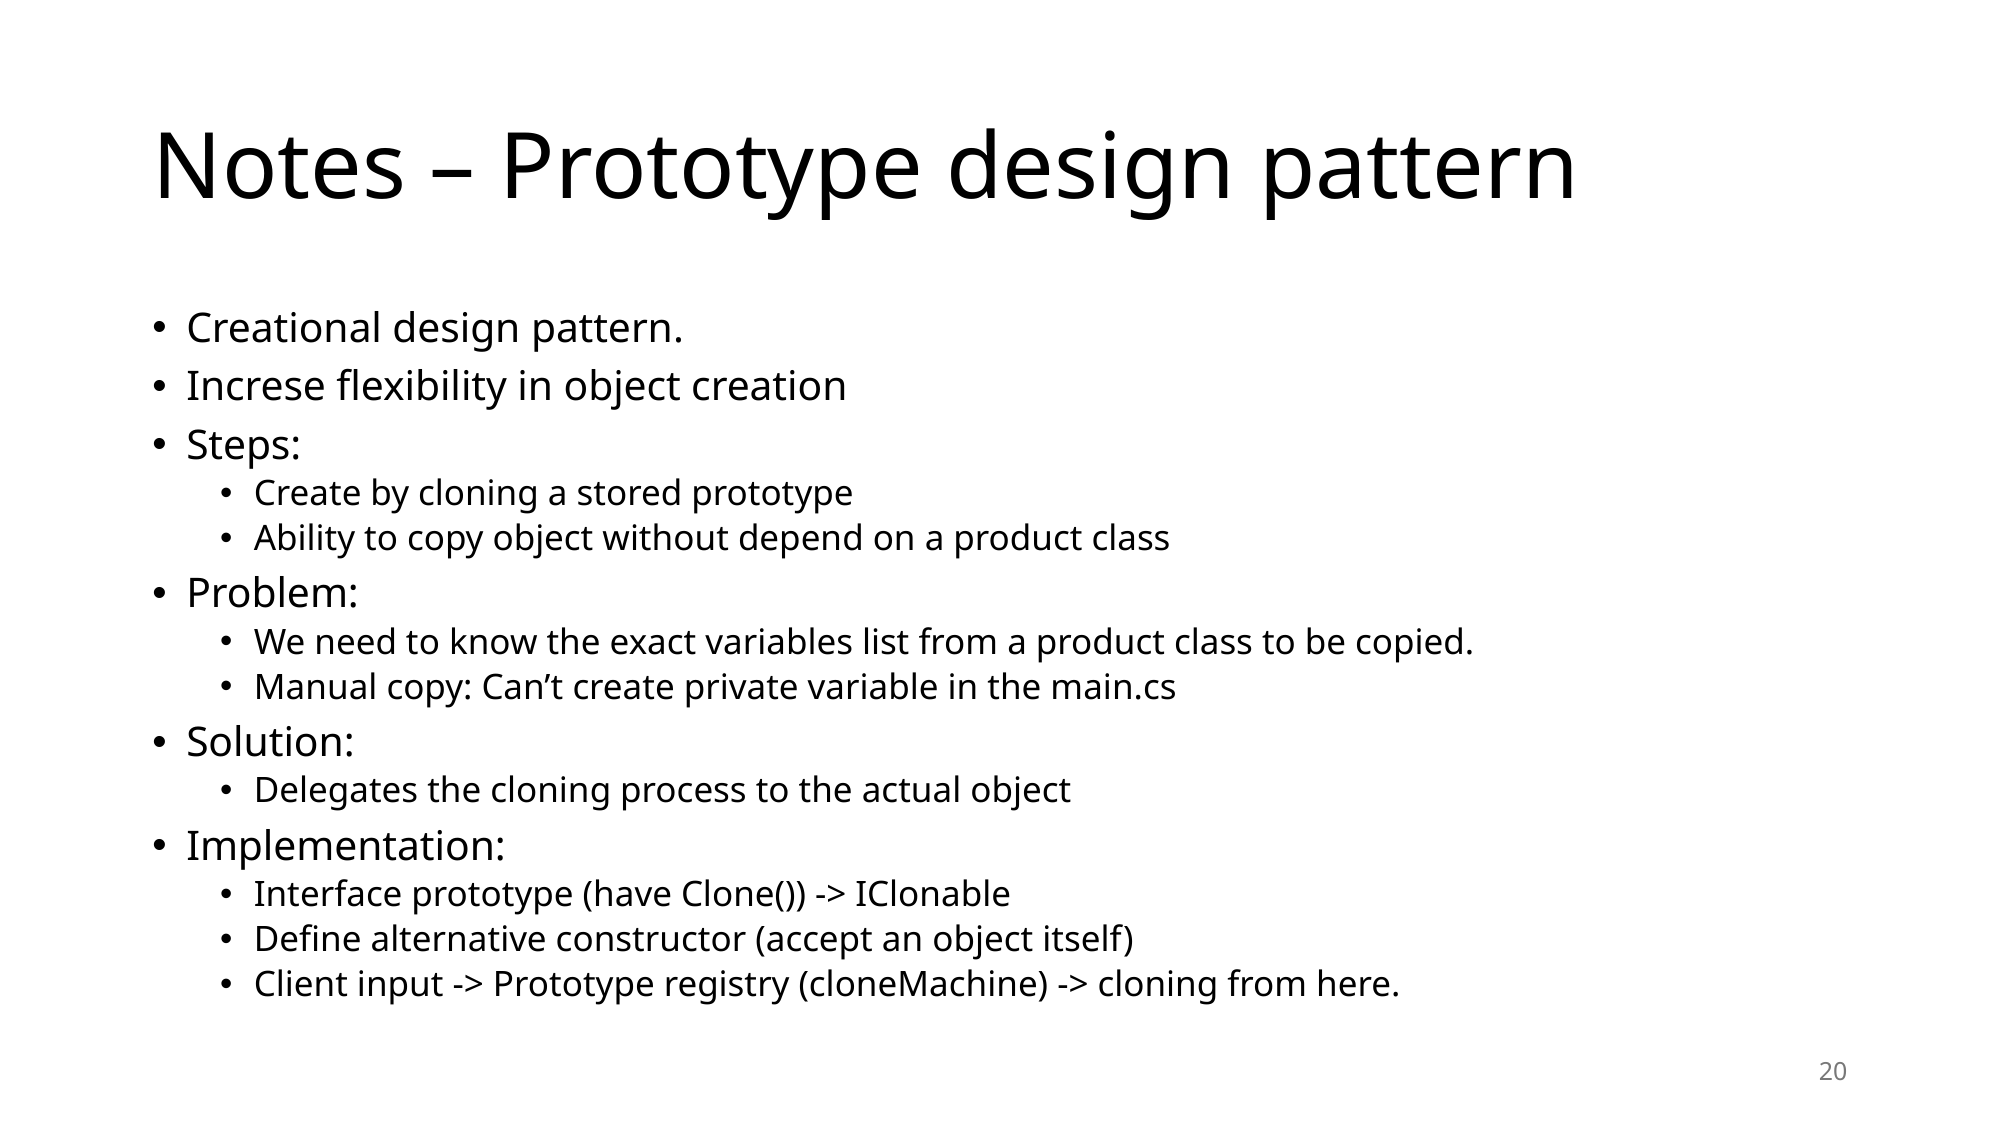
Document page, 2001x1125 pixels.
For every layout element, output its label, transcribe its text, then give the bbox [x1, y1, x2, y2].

slide_number 20 [1412, 1042, 1863, 1103]
list Creational design pattern. Increse flexibility in object creation Steps: Create by cloning a stored prototype Ability to copy object without depend on a product class Problem: We need to know the exact variables list from a product class to be copied. Manual copy: Can’t create private variable in the main.cs Solution: Delegates the cloning process to the actual object Implementation: Interface prototype (have Clone()) -> IClonable Define alternative constructor (accept an object itself) Client input -> Prototype registry (cloneMachine) -> cloning from here. [137, 299, 1863, 1014]
title Notes – Prototype design pattern [137, 59, 1863, 278]
